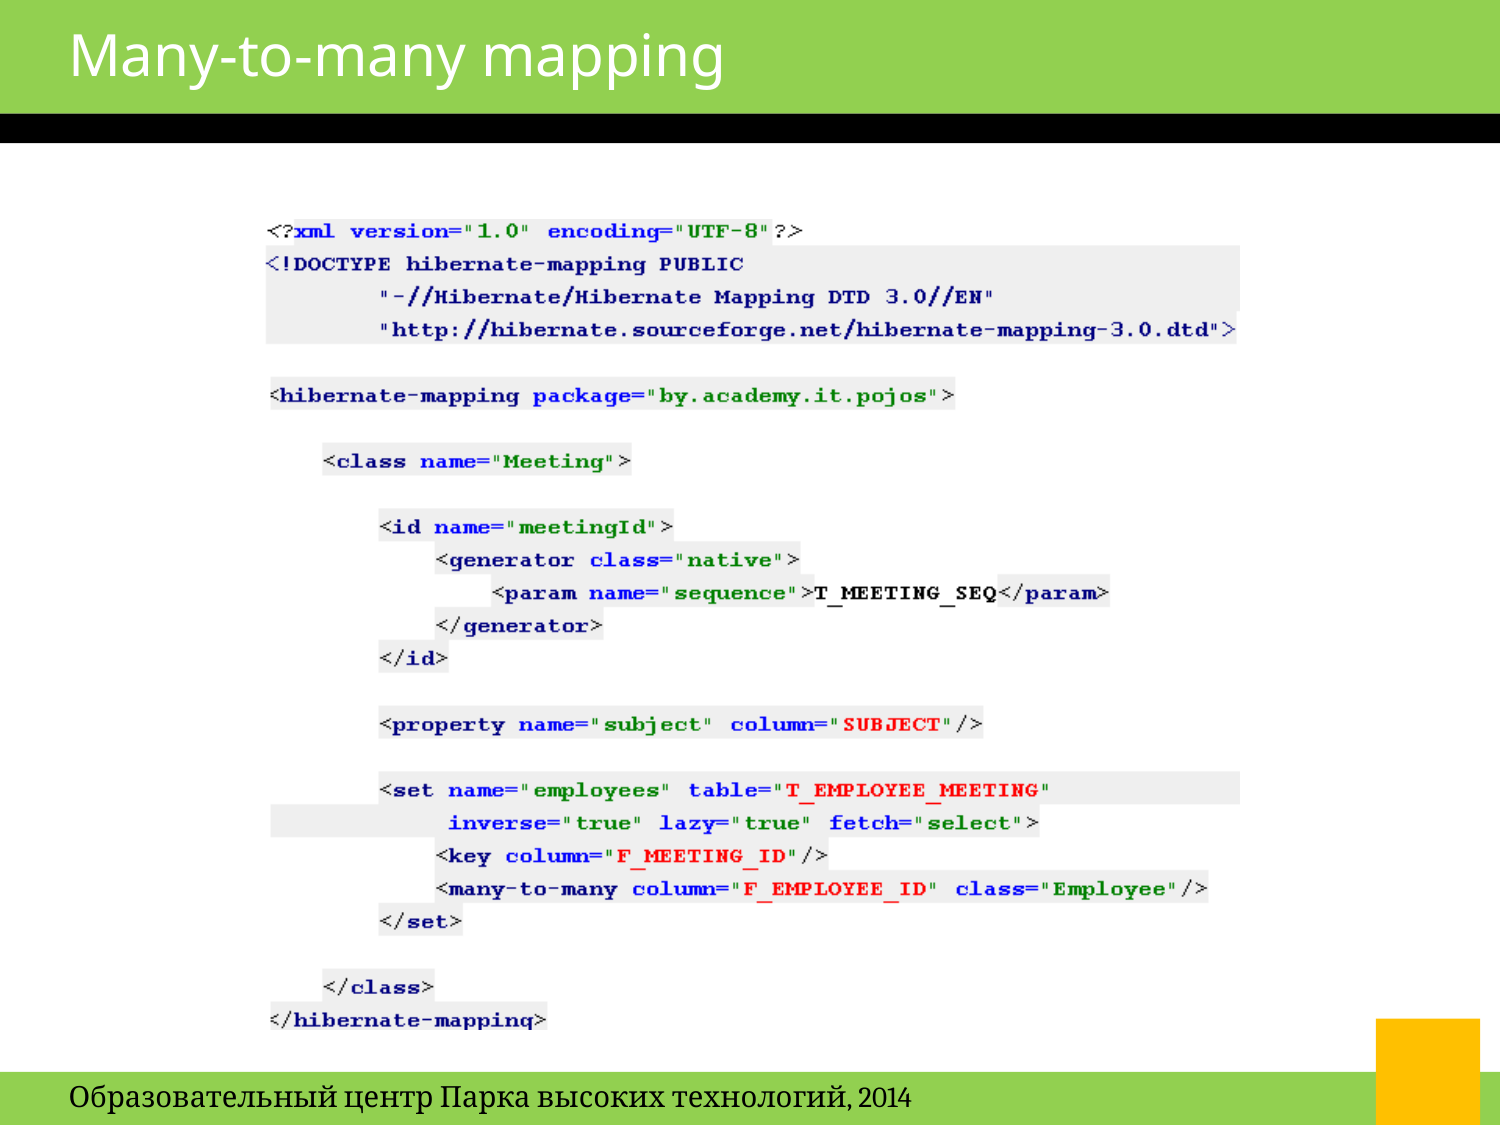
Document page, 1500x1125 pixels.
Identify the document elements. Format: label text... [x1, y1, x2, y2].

title Many-to-many mapping [53, 7, 1404, 100]
picture [259, 219, 1241, 1030]
